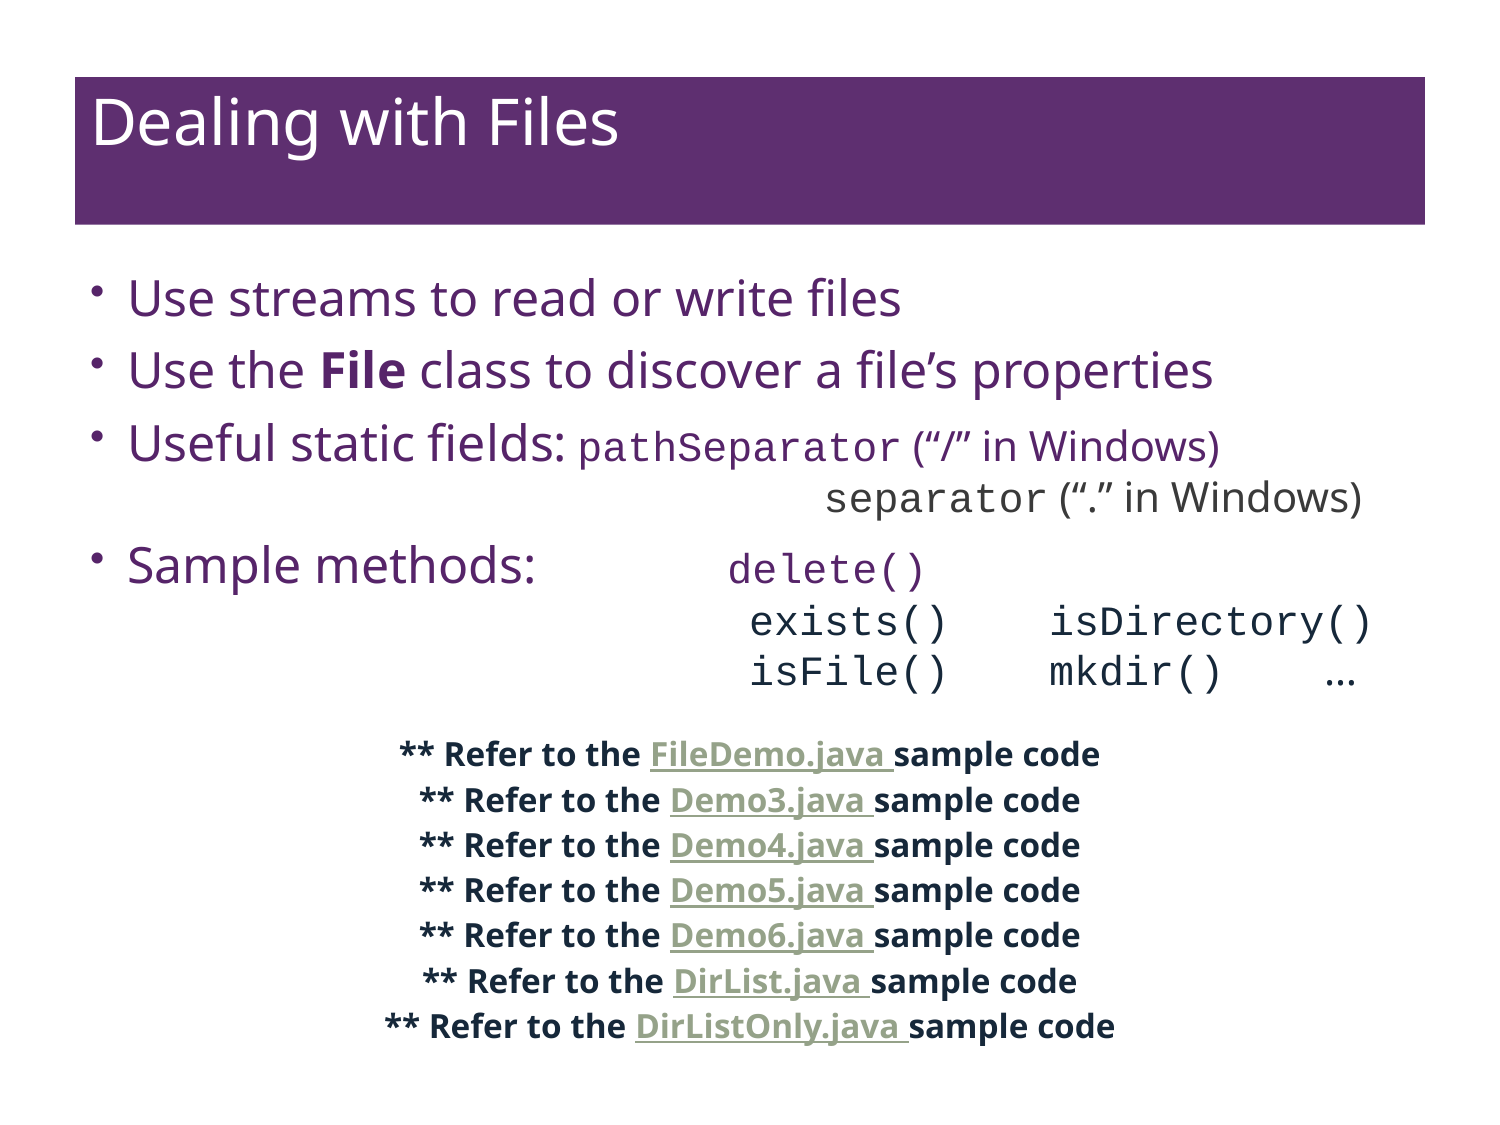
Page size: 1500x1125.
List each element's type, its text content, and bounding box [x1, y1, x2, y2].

title Dealing with Files [74, 76, 1426, 225]
list Use streams to read or write files Use the File class to discover a file’s properties Useful static fields: pathSeparator (“/” in Windows) separator (“.” in Windows) Sample methods: delete() exists() isDirectory() isFile() mkdir() … ** Refer to the FileDemo.java sample code ** Refer to the Demo3.java sample code ** Refer to the Demo4.java sample code ** Refer to the Demo5.java sample code ** Refer to the Demo6.java sample code ** Refer to the DirList.java sample code ** Refer to the DirListOnly.java sample code [74, 258, 1426, 1087]
